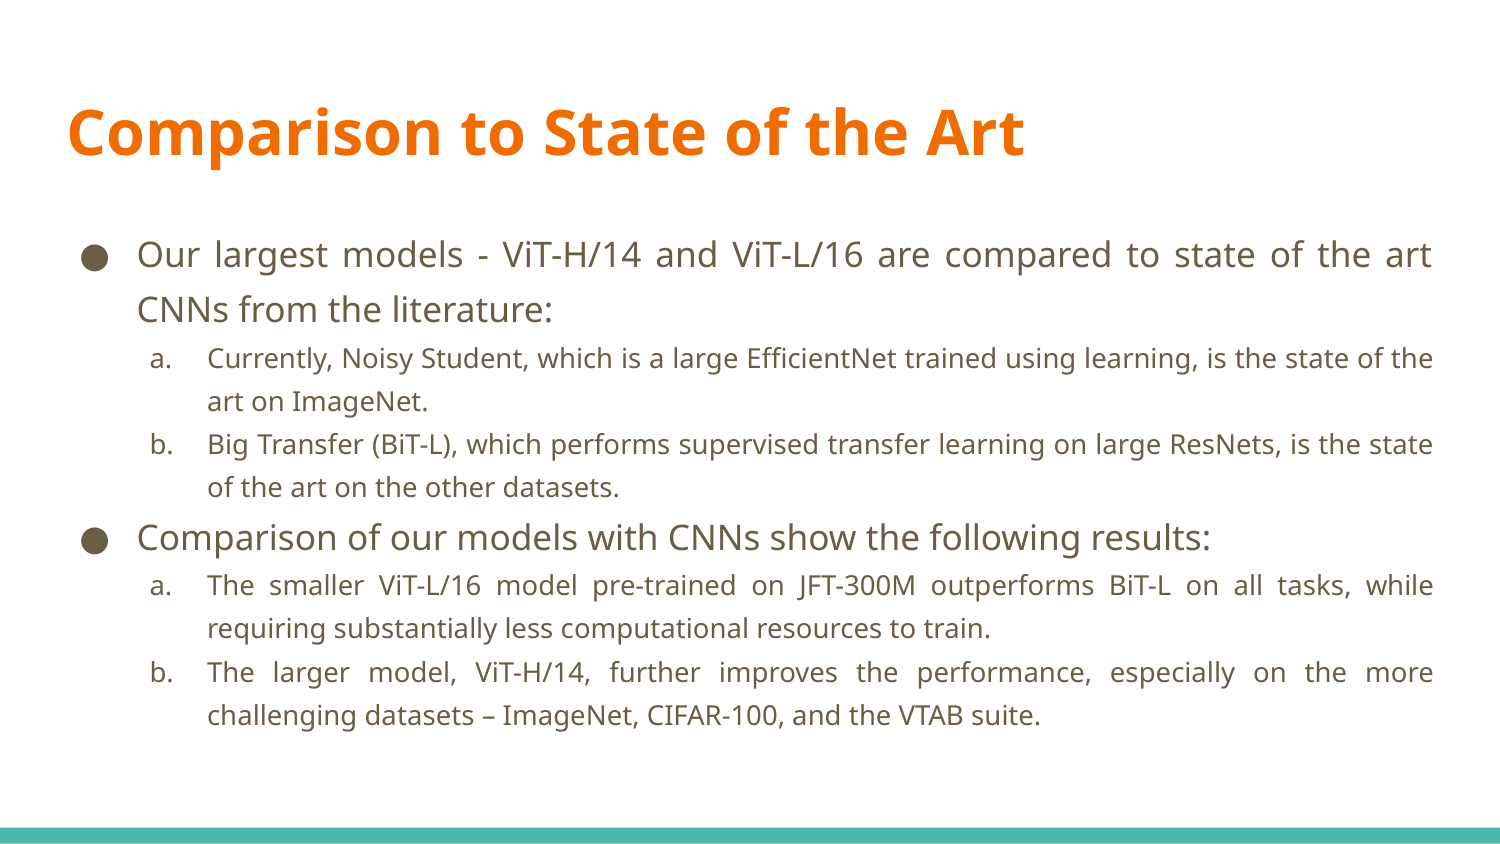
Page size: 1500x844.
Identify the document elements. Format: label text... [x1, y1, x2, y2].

list Our largest models - ViT-H/14 and ViT-L/16 are compared to state of the art CNNs from the literature: Currently, Noisy Student, which is a large EfficientNet trained using learning, is the state of the art on ImageNet. Big Transfer (BiT-L), which performs supervised transfer learning on large ResNets, is the state of the art on the other datasets. Comparison of our models with CNNs show the following results: The smaller ViT-L/16 model pre-trained on JFT-300M outperforms BiT-L on all tasks, while requiring substantially less computational resources to train. The larger model, ViT-H/14, further improves the performance, especially on the more challenging datasets – ImageNet, CIFAR-100, and the VTAB suite. [51, 207, 1449, 750]
title Comparison to State of the Art [51, 72, 1449, 189]
